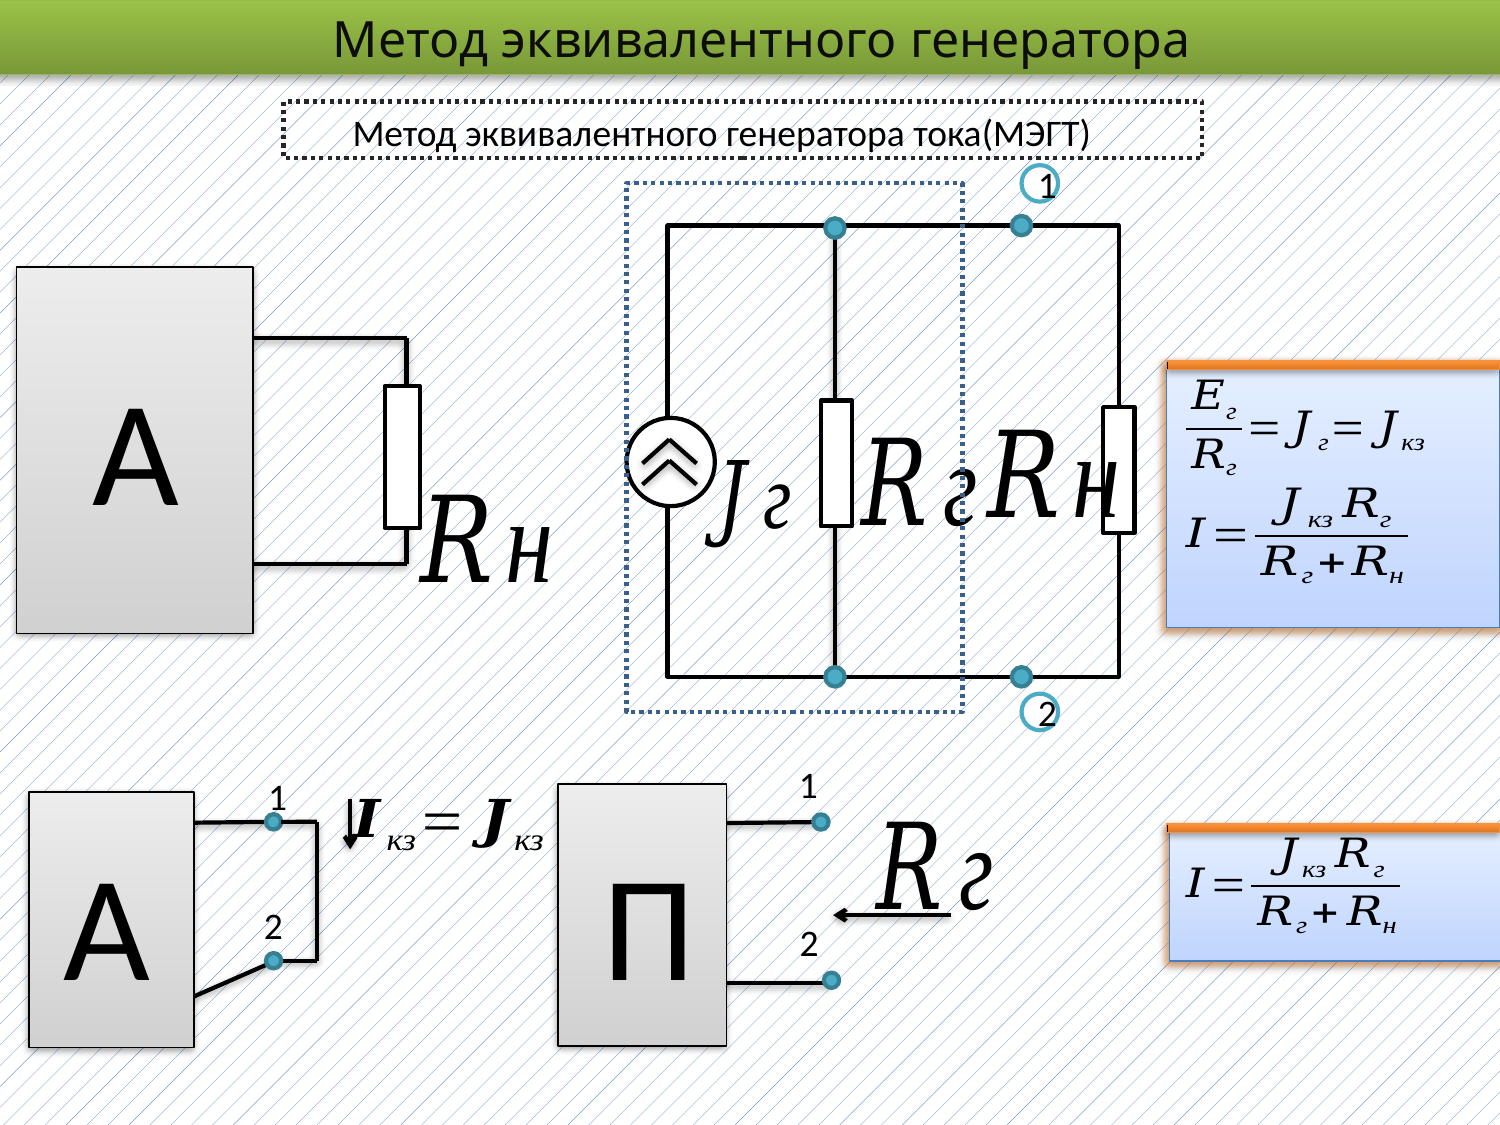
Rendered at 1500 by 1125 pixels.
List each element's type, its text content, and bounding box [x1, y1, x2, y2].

text_box [963, 223, 1121, 679]
text_box 2 [784, 911, 834, 972]
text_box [642, 439, 697, 485]
text_box [1166, 360, 1500, 370]
text_box А [49, 823, 241, 1018]
text_box П [588, 823, 785, 1019]
text_box [281, 99, 1204, 160]
text_box 2 [1019, 691, 1061, 733]
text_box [158, 338, 407, 565]
text_box [1009, 665, 1034, 689]
text_box [821, 971, 842, 990]
text_box А [77, 348, 153, 544]
text_box [557, 783, 727, 1047]
text_box [1166, 823, 1500, 833]
text_box [811, 814, 831, 832]
text_box [264, 955, 284, 960]
text_box [411, 384, 422, 530]
text_box [28, 791, 195, 1048]
text_box [823, 216, 847, 239]
text_box [823, 666, 847, 689]
text_box 2 [249, 894, 298, 955]
text_box [1169, 840, 1500, 962]
text_box Метод эквивалентного генератора тока(МЭГТ) [337, 158, 1107, 162]
text_box [1166, 377, 1500, 628]
text_box [624, 181, 965, 714]
text_box [1009, 213, 1034, 238]
text_box [1101, 405, 1137, 535]
text_box 1 [1019, 163, 1061, 204]
text_box [16, 266, 254, 634]
text_box 1 [783, 753, 833, 814]
text_box Метод эквивалентного генератора [0, 0, 1500, 75]
text_box 1 [253, 765, 303, 823]
